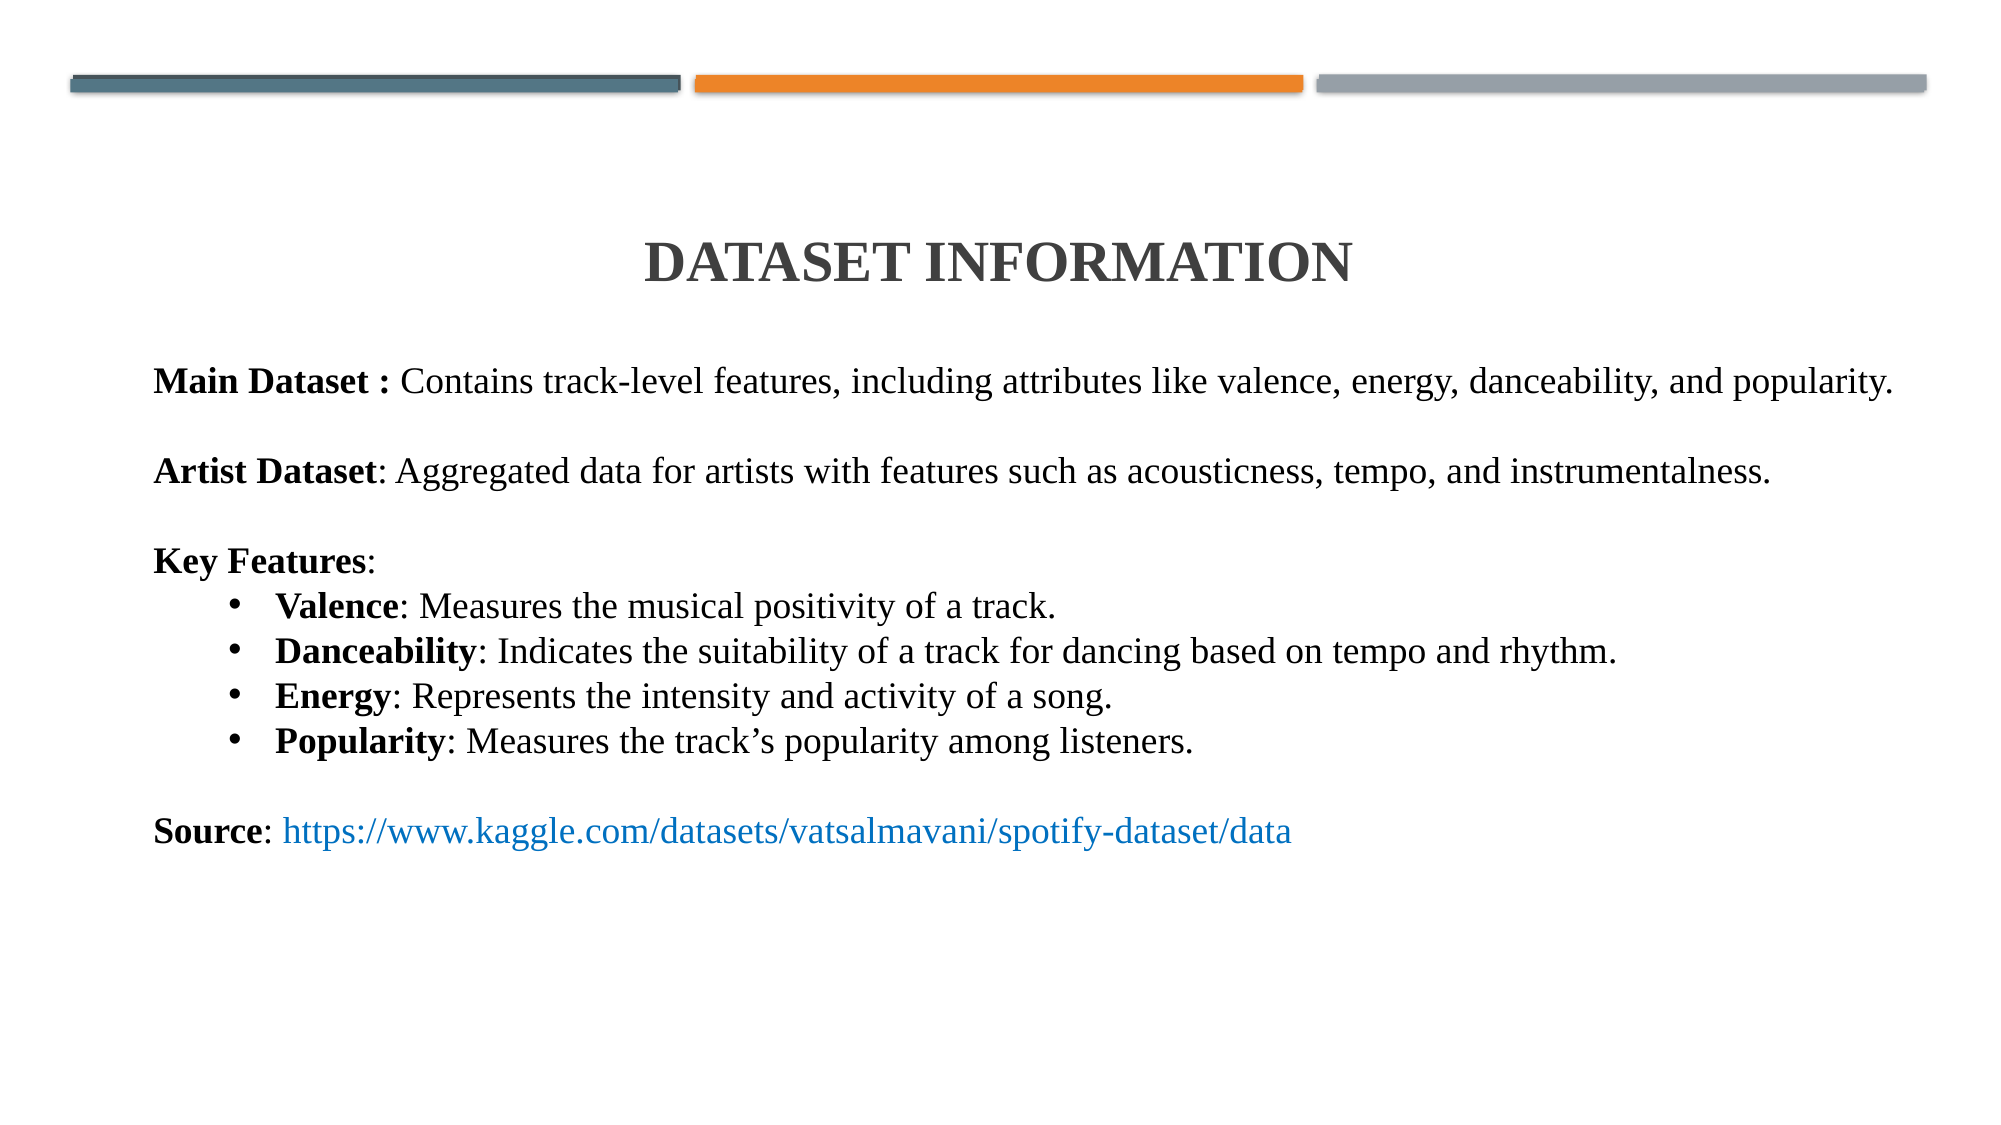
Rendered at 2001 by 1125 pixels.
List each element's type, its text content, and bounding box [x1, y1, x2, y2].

list Main Dataset : Contains track-level features, including attributes like valence, energy, danceability, and popularity. Artist Dataset: Aggregated data for artists with features such as acousticness, tempo, and instrumentalness. Key Features: Valence: Measures the musical positivity of a track. Danceability: Indicates the suitability of a track for dancing based on tempo and rhythm. Energy: Represents the intensity and activity of a song. Popularity: Measures the track’s popularity among listeners. Source: https://www.kaggle.com/datasets/vatsalmavani/spotify-dataset/data [138, 300, 1924, 953]
title DATASET INFORMATION [75, 113, 1924, 301]
